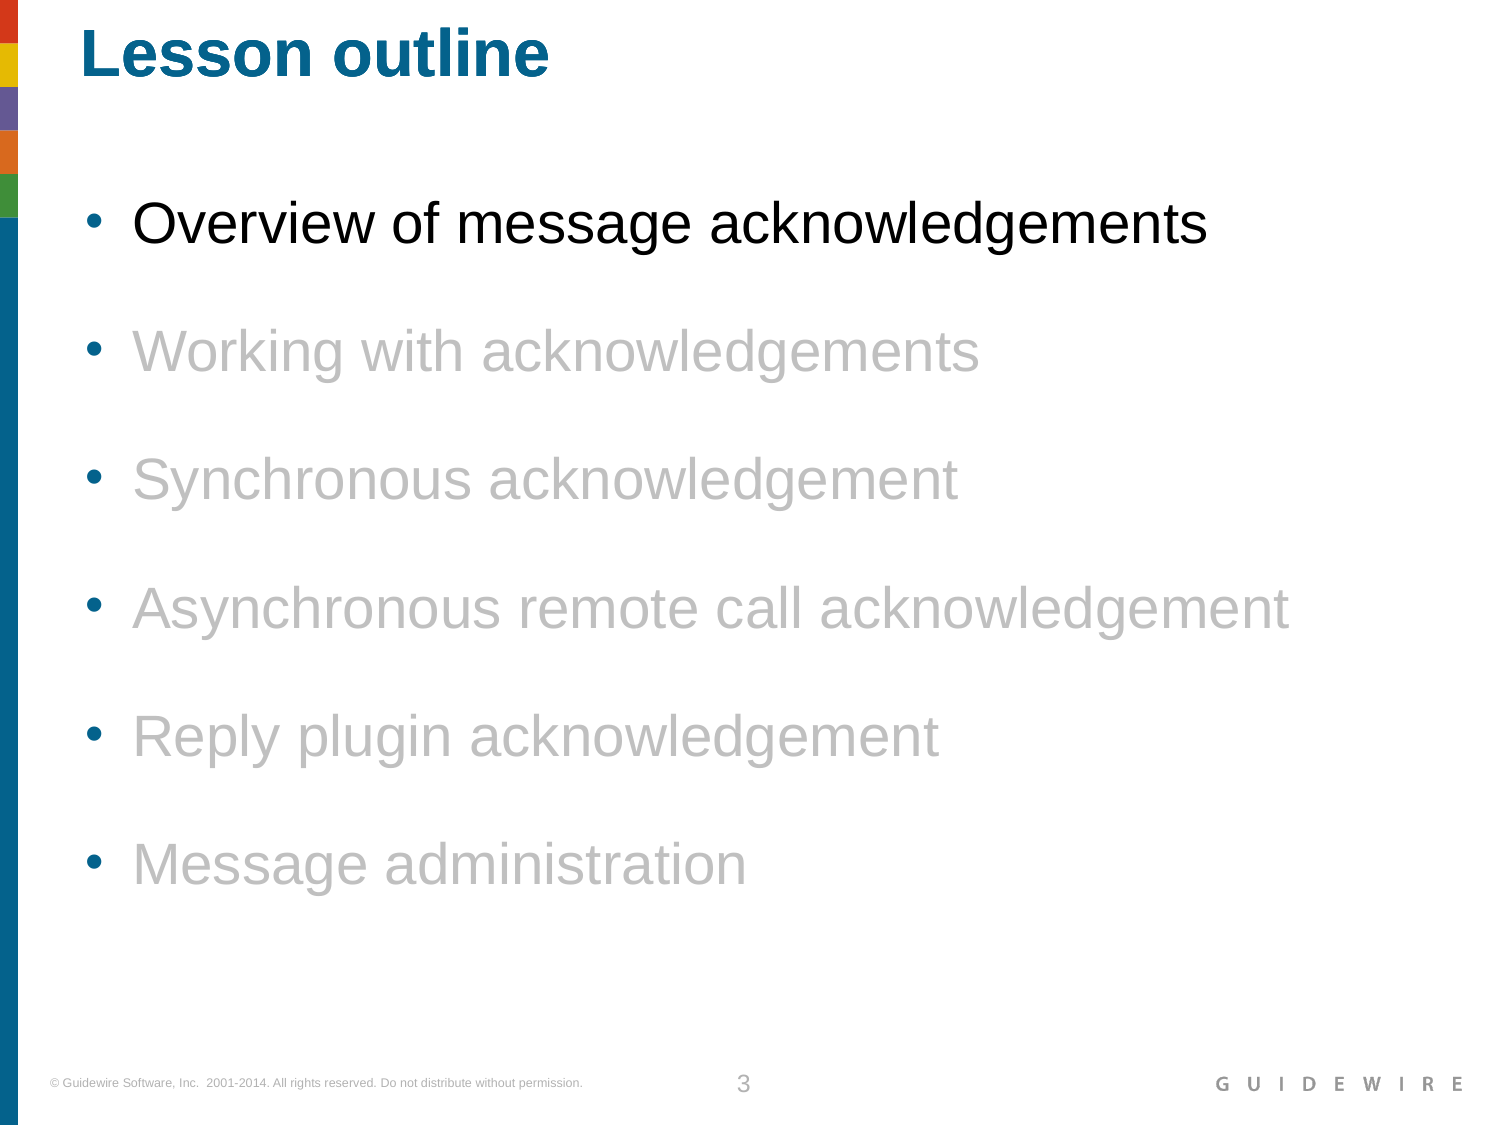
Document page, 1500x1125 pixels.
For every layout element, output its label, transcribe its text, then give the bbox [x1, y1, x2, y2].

picture [1215, 1073, 1480, 1096]
list Overview of message acknowledgements Working with acknowledgements Synchronous acknowledgement Asynchronous remote call acknowledgement Reply plugin acknowledgement Message administration [85, 149, 1450, 1050]
